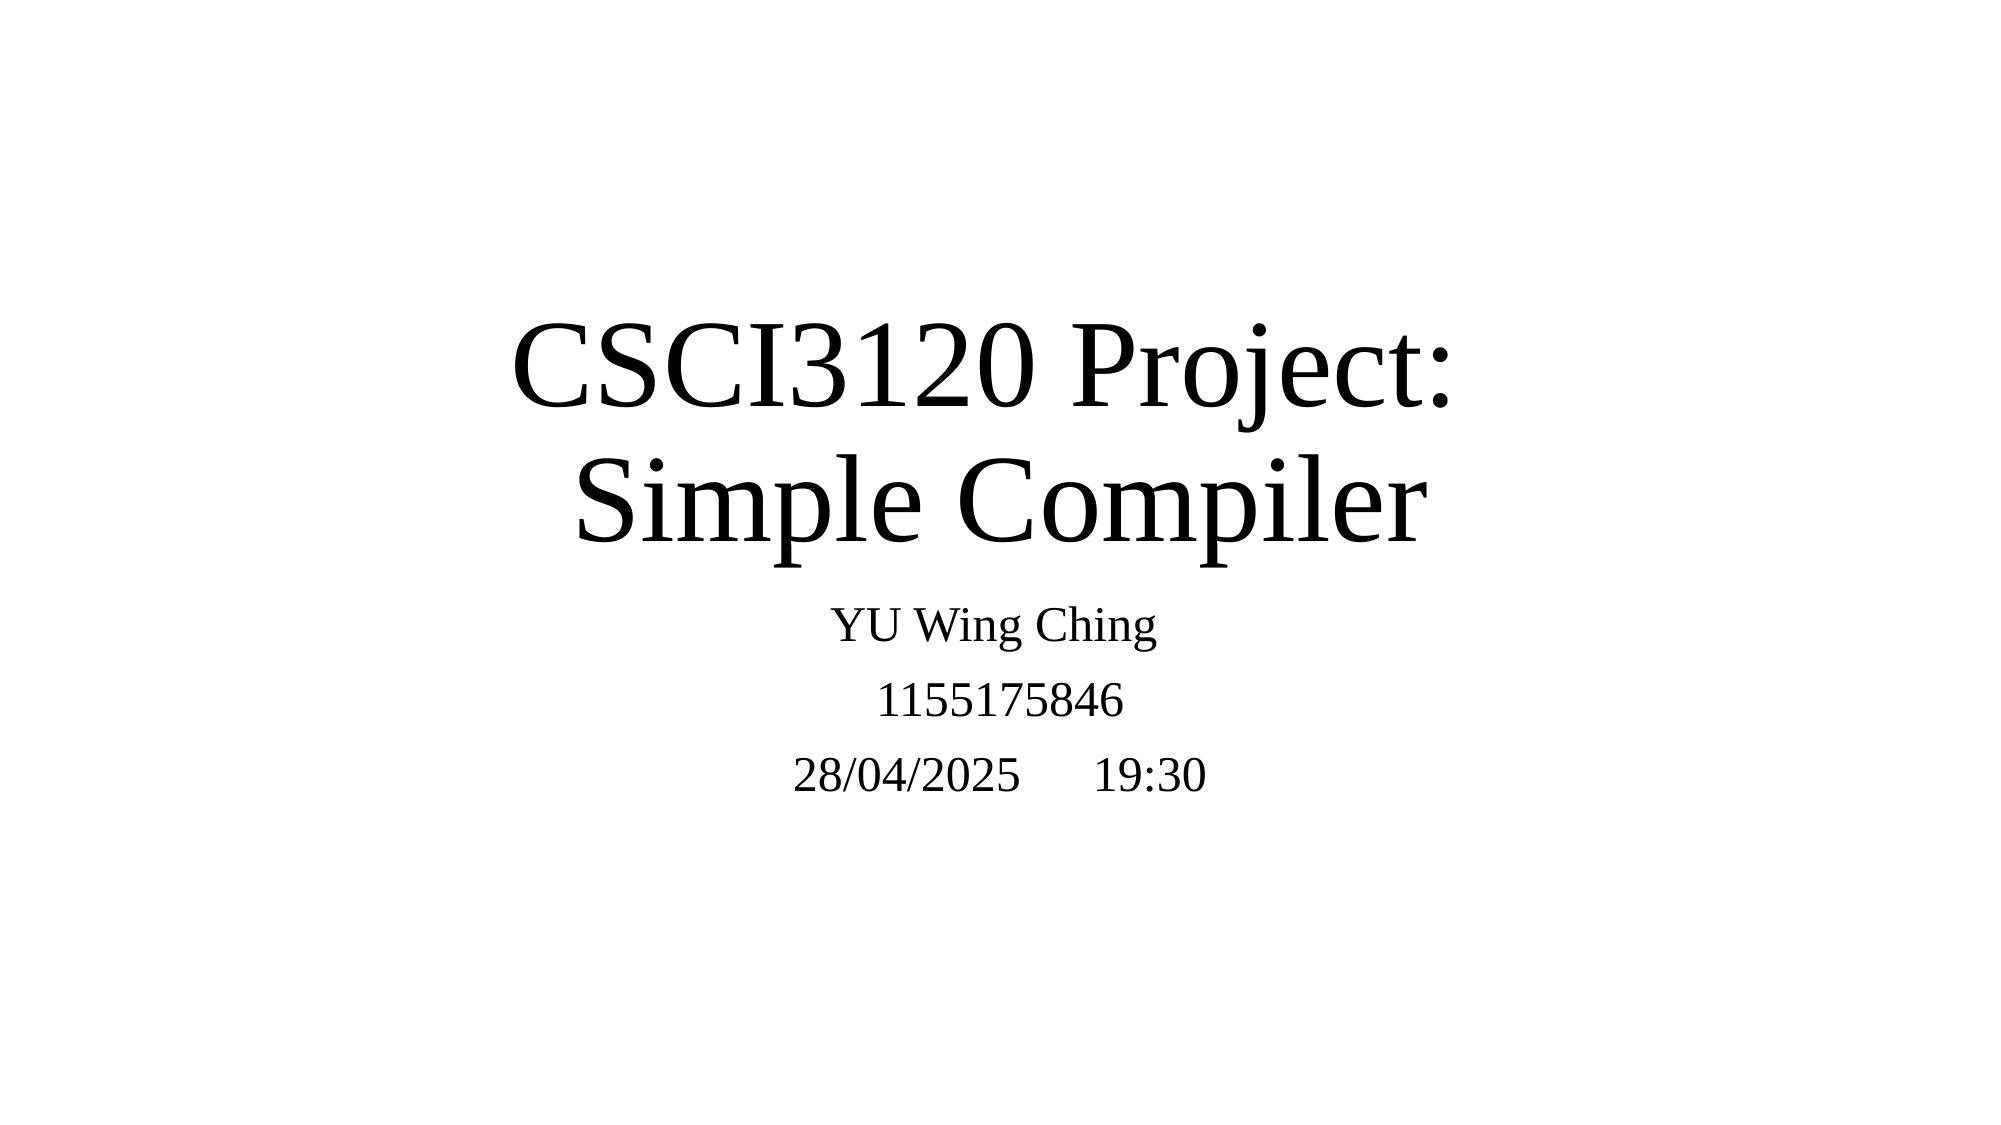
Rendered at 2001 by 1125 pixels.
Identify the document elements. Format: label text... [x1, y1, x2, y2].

title CSCI3120 Project: Simple Compiler [249, 184, 1750, 576]
subtitle YU Wing Ching 1155175846 28/04/2025 19:30 [249, 590, 1750, 863]
